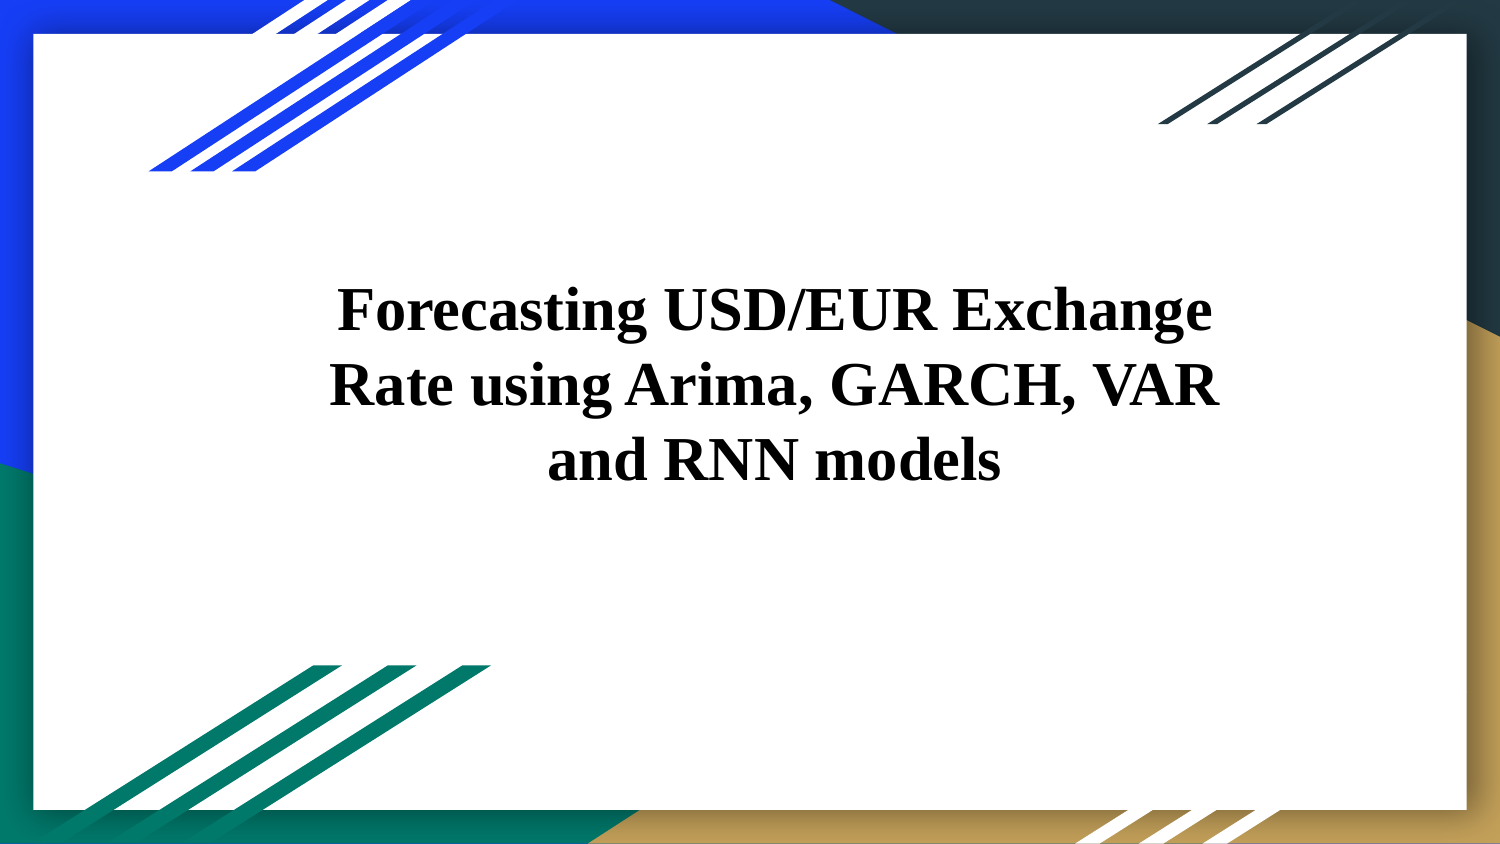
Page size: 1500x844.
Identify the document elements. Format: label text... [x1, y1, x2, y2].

title Forecasting USD/EUR Exchange Rate using Arima, GARCH, VAR and RNN models [304, 156, 1246, 604]
